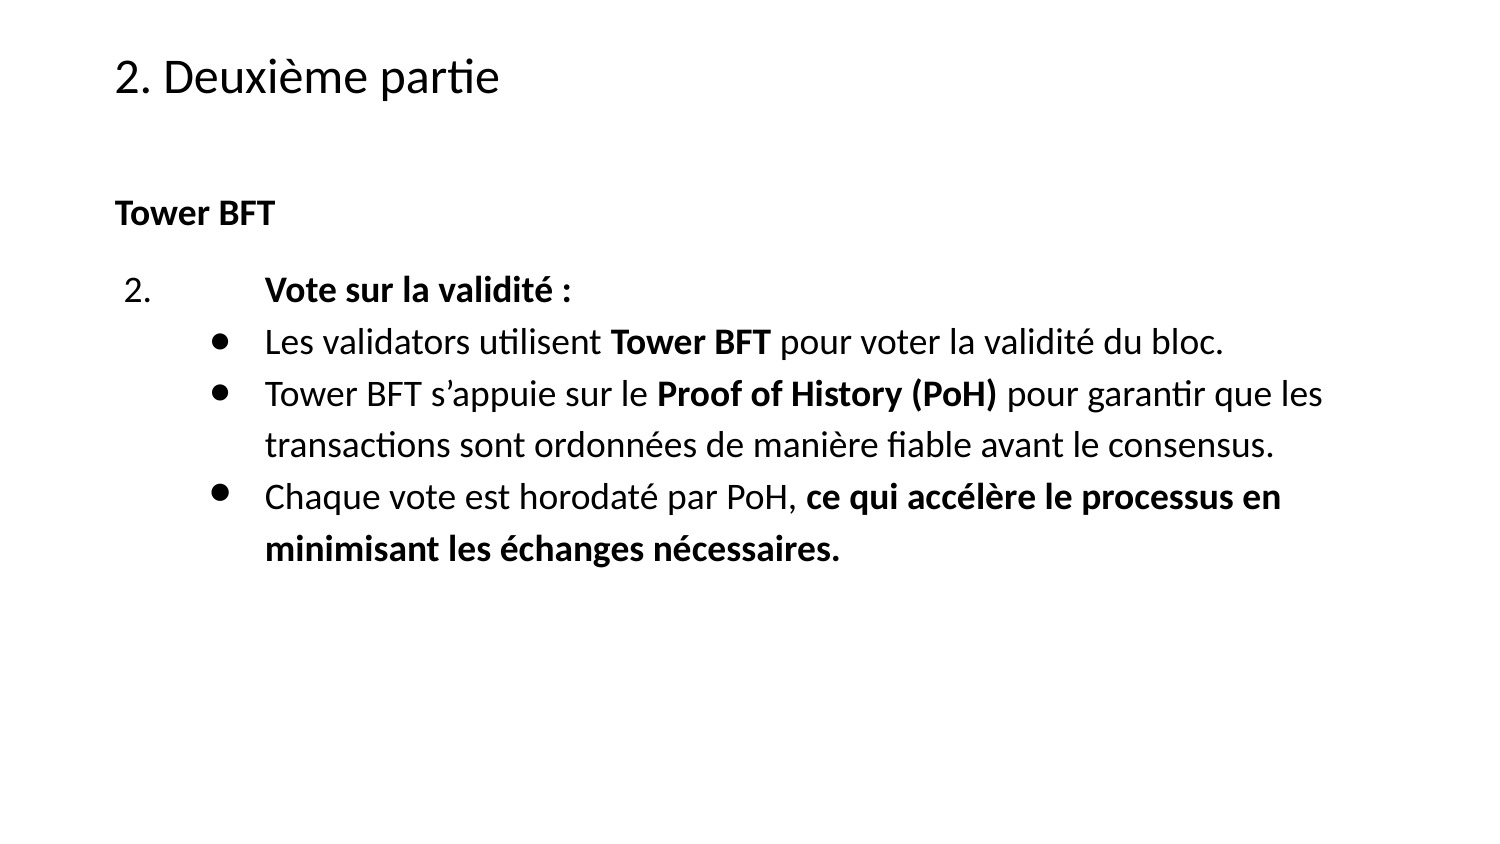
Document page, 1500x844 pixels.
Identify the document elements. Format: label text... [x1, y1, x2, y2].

text_box 2. Deuxième partie [103, 44, 1397, 117]
text_box Tower BFT 2. Vote sur la validité : Les validators utilisent Tower BFT pour voter la validité du bloc. Tower BFT s’appuie sur le Proof of History (PoH) pour garantir que les transactions sont ordonnées de manière fiable avant le consensus. Chaque vote est horodaté par PoH, ce qui accélère le processus en minimisant les échanges nécessaires. [103, 176, 1399, 645]
